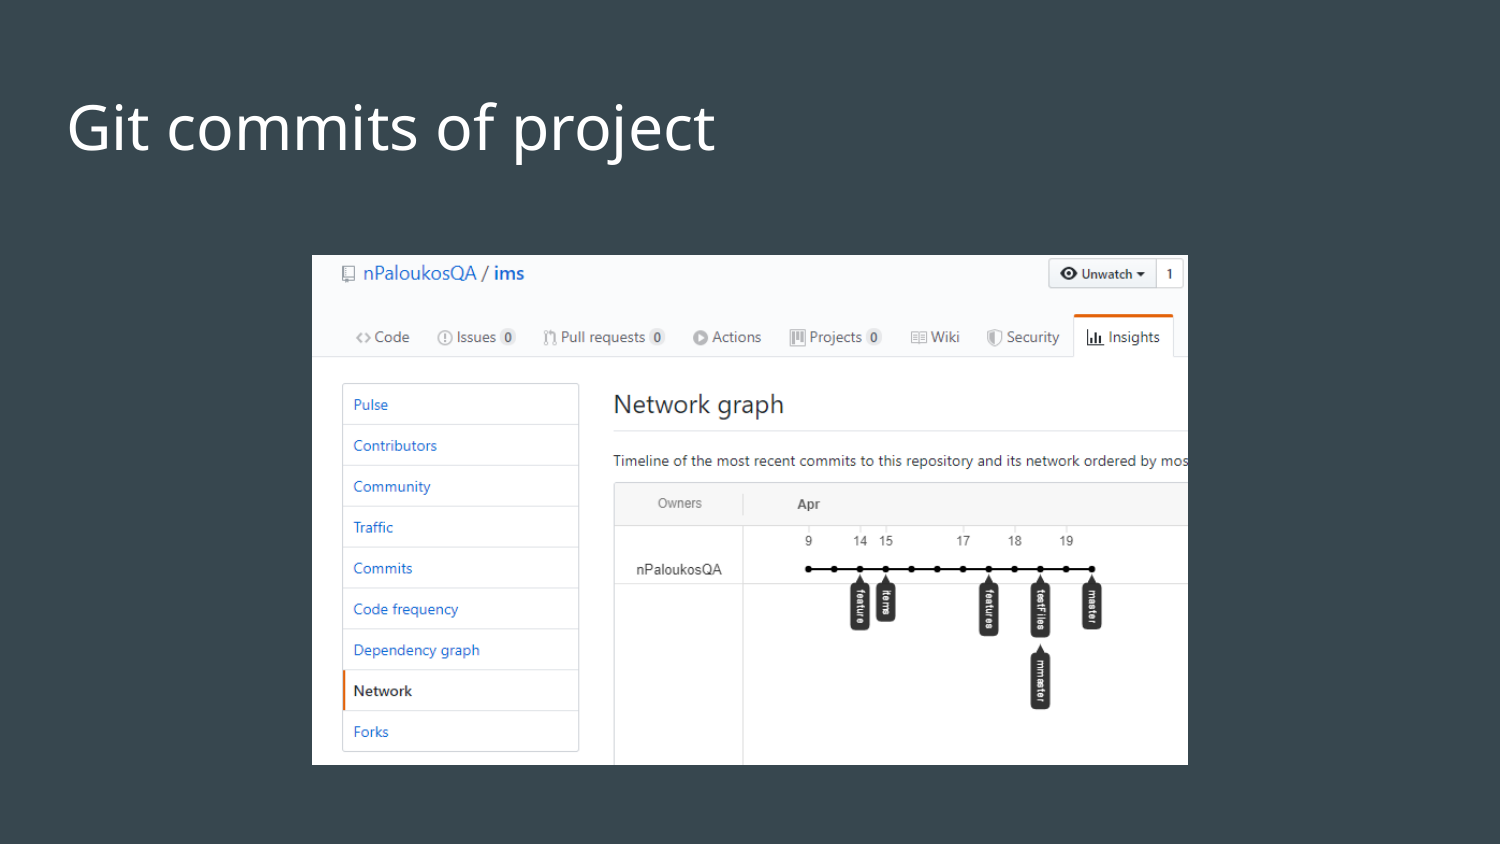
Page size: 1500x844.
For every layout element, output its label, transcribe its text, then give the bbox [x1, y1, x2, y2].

title Git commits of project [51, 72, 1449, 167]
picture [311, 255, 1188, 765]
